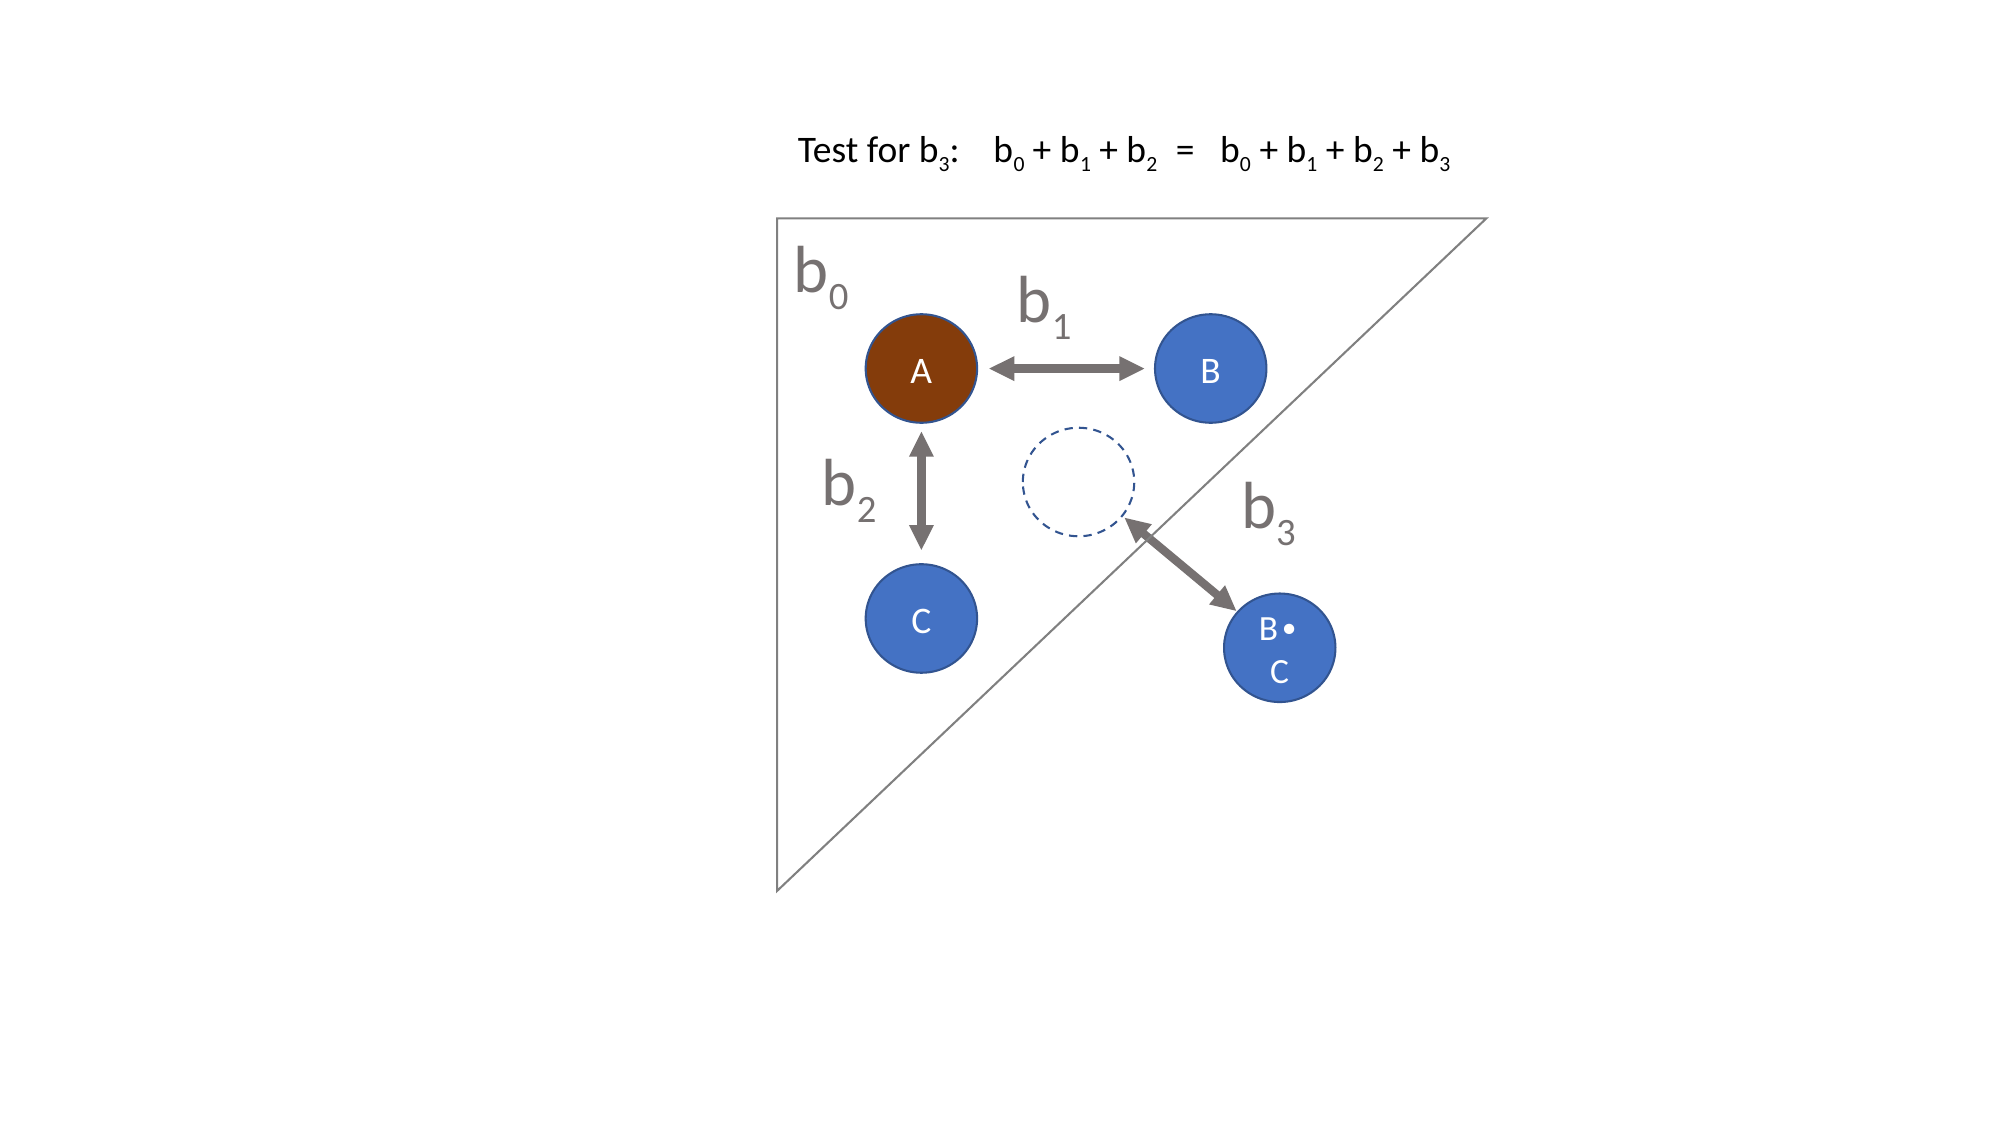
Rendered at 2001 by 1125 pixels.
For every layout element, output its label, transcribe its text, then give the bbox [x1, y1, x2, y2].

text_box B∙C [1223, 592, 1337, 704]
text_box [1124, 517, 1237, 611]
text_box C [1021, 426, 1136, 538]
text_box b3 [1226, 454, 1311, 561]
text_box [776, 217, 1489, 894]
text_box Test for b3: b0 + b1 + b2 = b0 + b1 + b2 + b3 [783, 117, 1466, 184]
